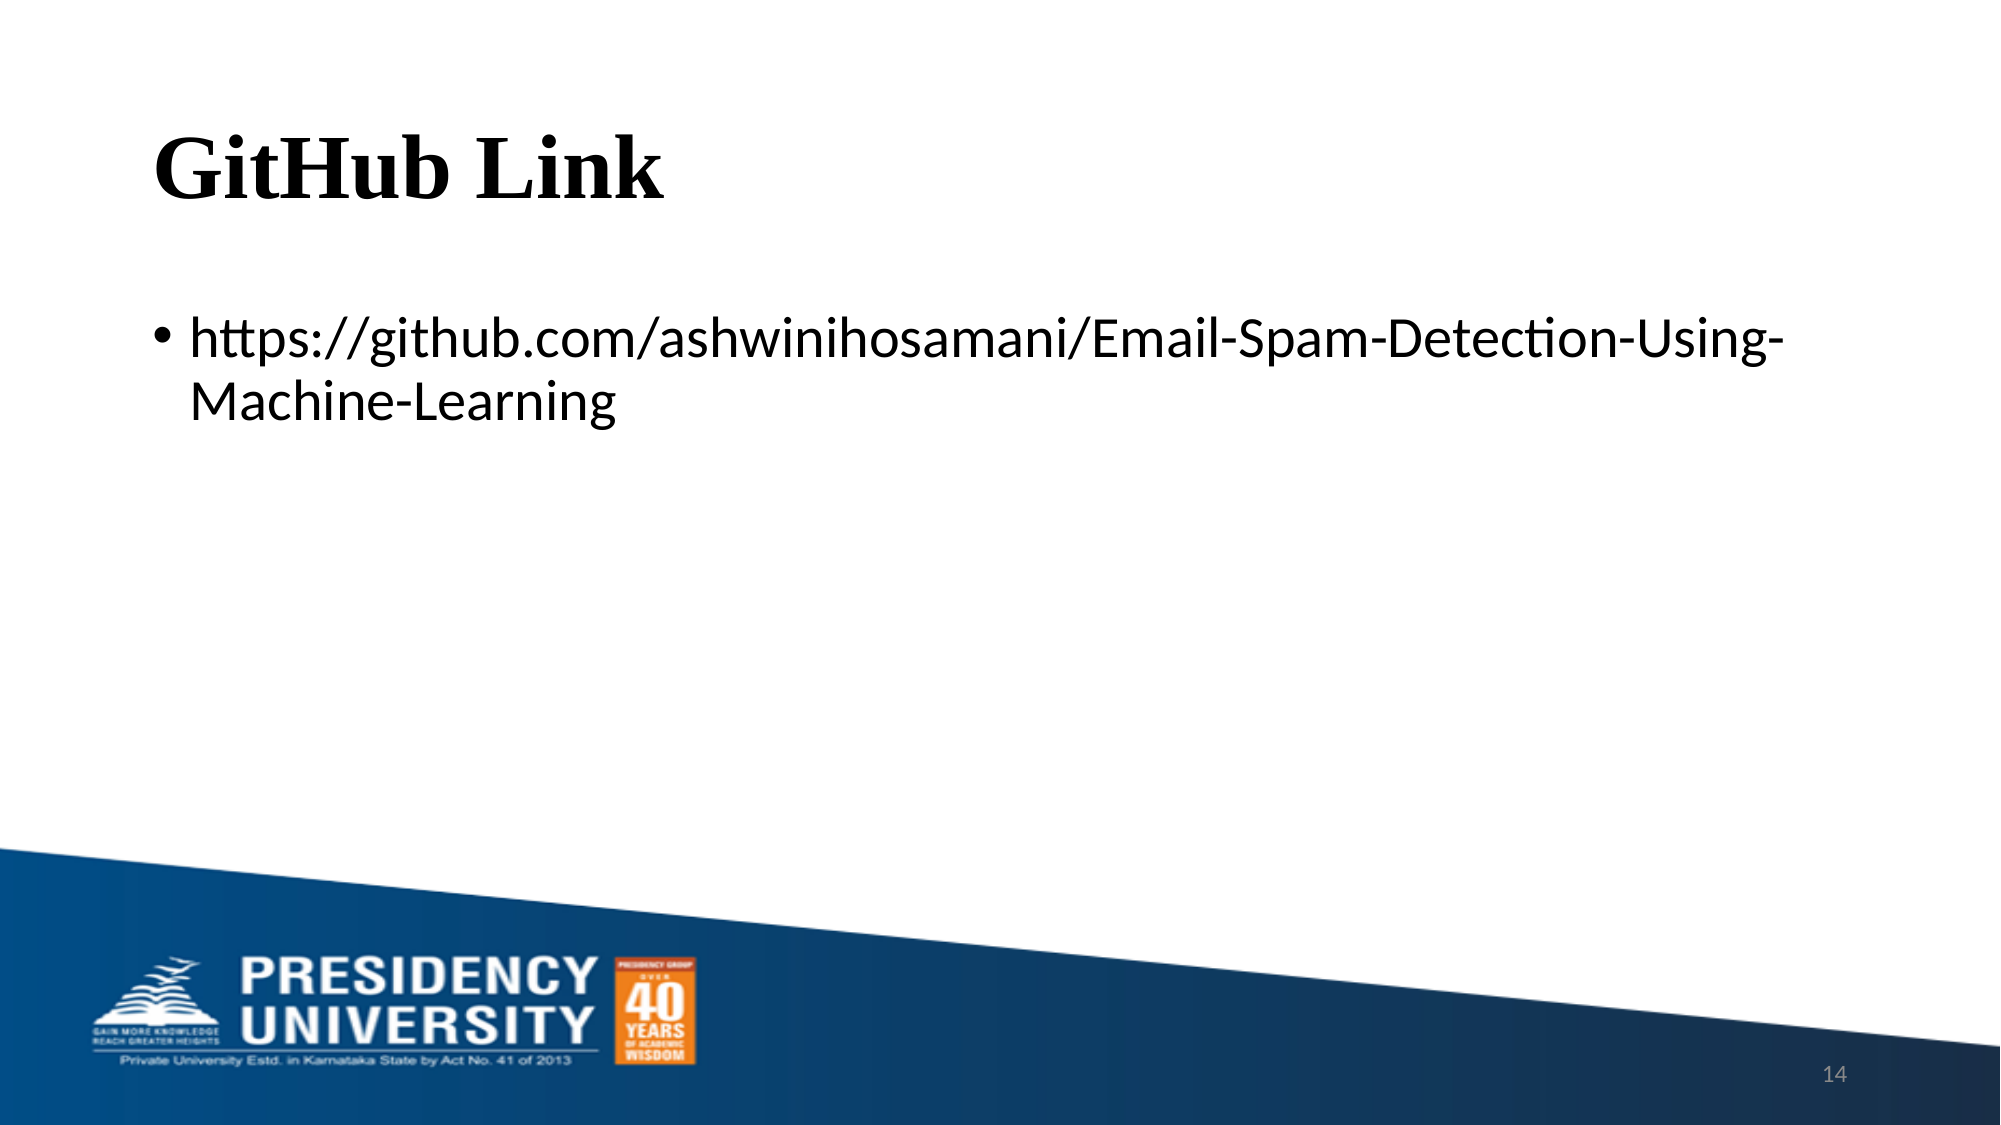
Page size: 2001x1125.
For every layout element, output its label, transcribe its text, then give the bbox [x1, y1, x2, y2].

list https://github.com/ashwinihosamani/Email-Spam-Detection-Using-Machine-Learning [137, 299, 1863, 1014]
picture [0, 845, 2000, 1125]
title GitHub Link [137, 59, 1863, 278]
slide_number 14 [1412, 1042, 1863, 1103]
